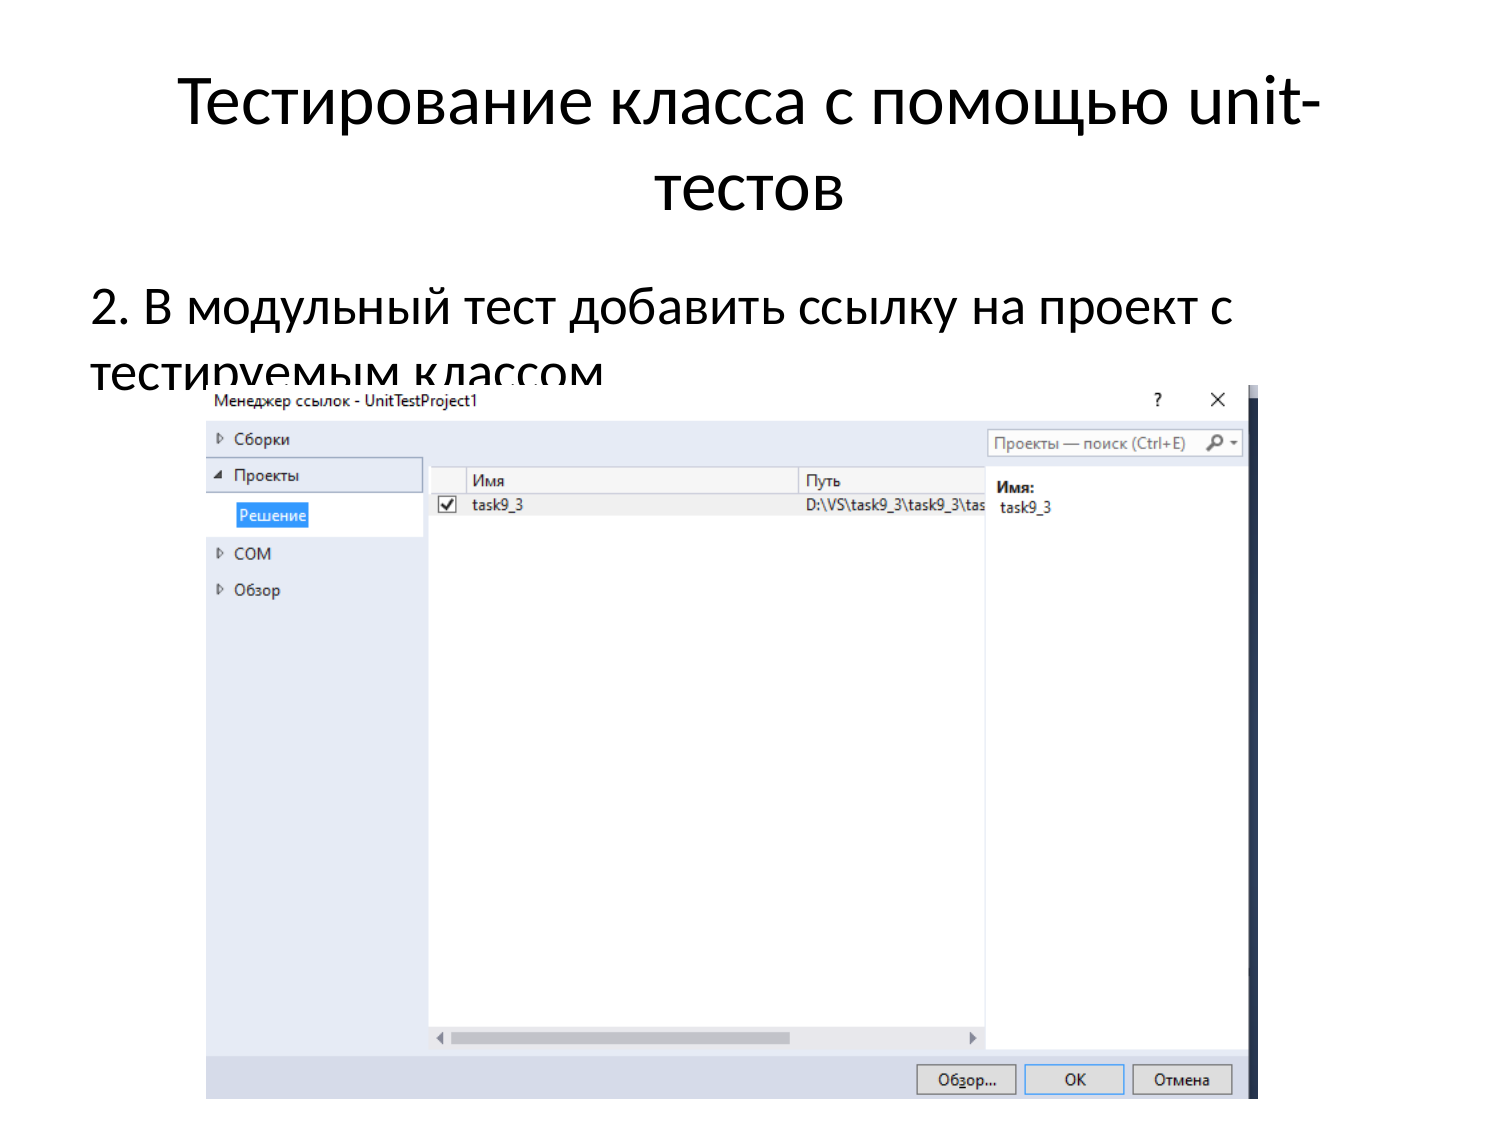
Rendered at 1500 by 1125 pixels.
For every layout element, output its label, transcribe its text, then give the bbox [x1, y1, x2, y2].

picture [206, 385, 1259, 1099]
list 2. В модульный тест добавить ссылку на проект с тестируемым классом [75, 262, 1425, 409]
title Тестирование класса с помощью unit-тестов [75, 45, 1425, 233]
